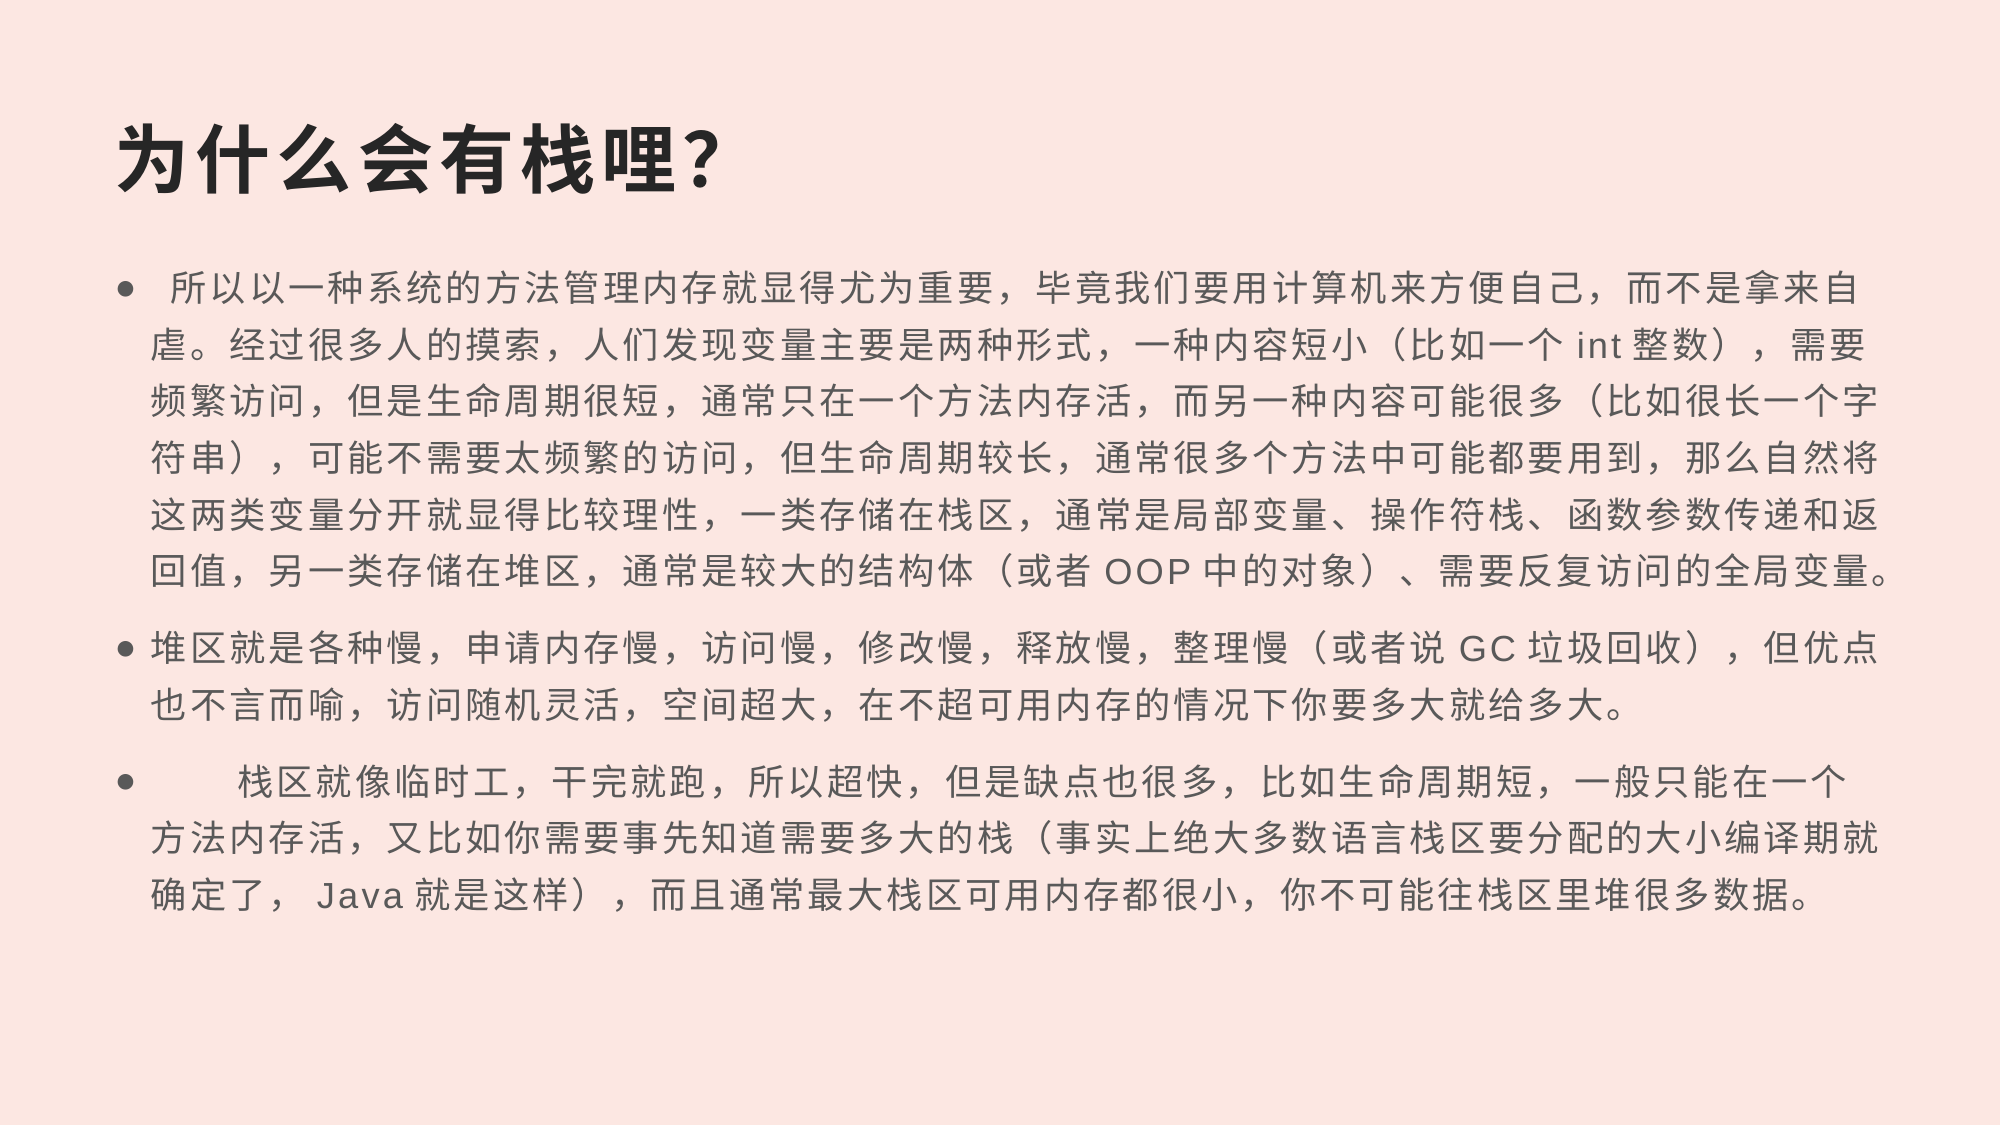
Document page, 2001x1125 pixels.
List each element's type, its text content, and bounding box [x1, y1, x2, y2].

list 所以以一种系统的方法管理内存就显得尤为重要，毕竟我们要用计算机来方便自己，而不是拿来自虐。经过很多人的摸索，人们发现变量主要是两种形式，一种内容短小（比如一个int整数），需要频繁访问，但是生命周期很短，通常只在一个方法内存活，而另一种内容可能很多（比如很长一个字符串），可能不需要太频繁的访问，但生命周期较长，通常很多个方法中可能都要用到，那么自然将这两类变量分开就显得比较理性，一类存储在栈区，通常是局部变量、操作符栈、函数参数传递和返回值，另一类存储在堆区，通常是较大的结构体（或者OOP中的对象）、需要反复访问的全局变量。 堆区就是各种慢，申请内存慢，访问慢，修改慢，释放慢，整理慢（或者说GC垃圾回收），但优点也不言而喻，访问随机灵活，空间超大，在不超可用内存的情况下你要多大就给多大。 栈区就像临时工，干完就跑，所以超快，但是缺点也很多，比如生命周期短，一般只能在一个方法内存活，又比如你需要事先知道需要多大的栈（事实上绝大多数语言栈区要分配的大小编译期就确定了，Java就是这样），而且通常最大栈区可用内存都很小，你不可能往栈区里堆很多数据。 [99, 244, 1900, 1026]
title 为什么会有栈哩？ [99, 99, 1900, 216]
